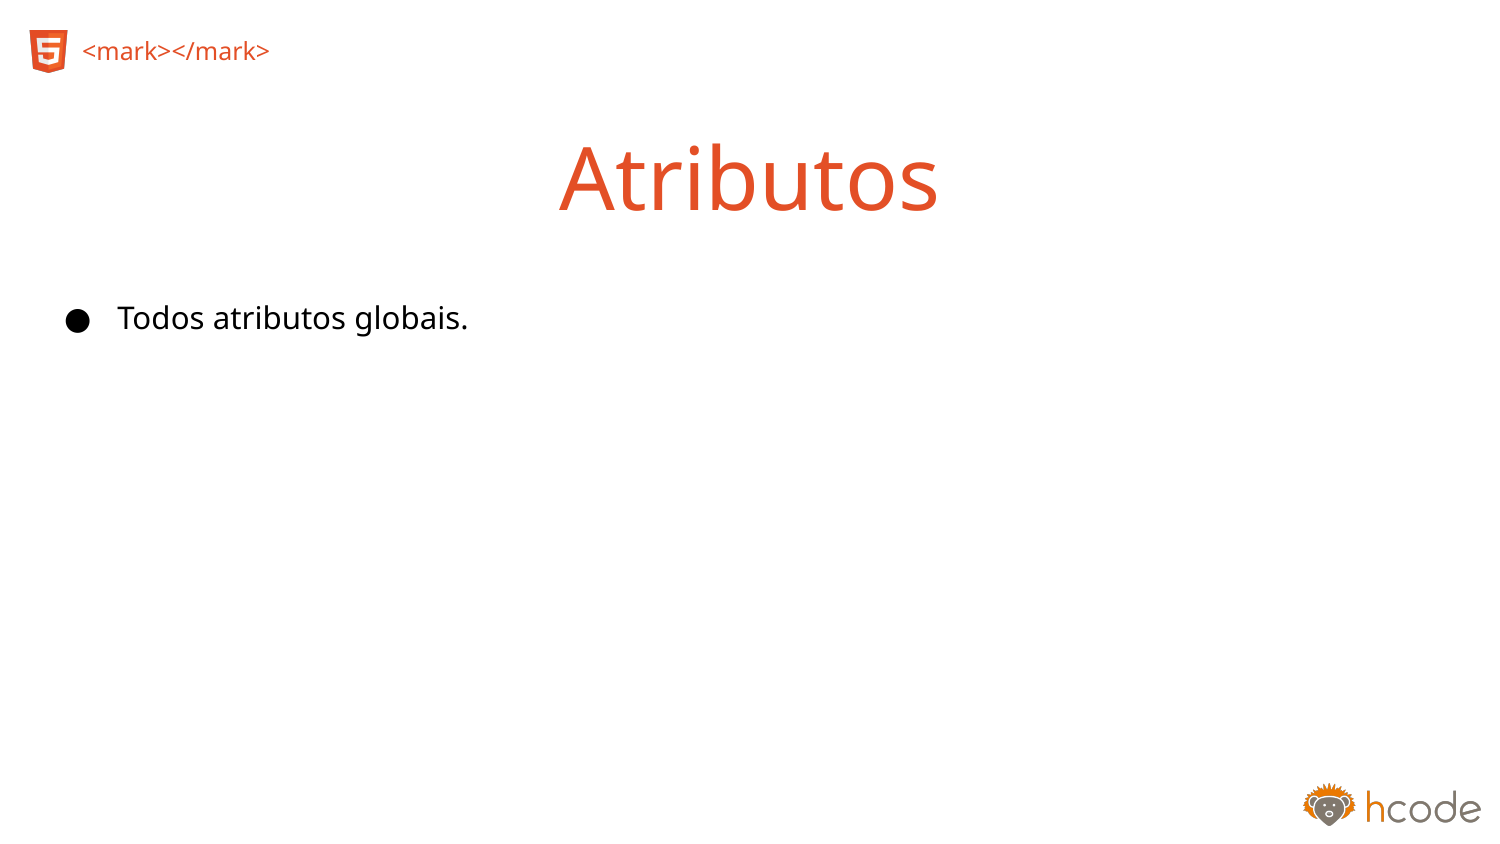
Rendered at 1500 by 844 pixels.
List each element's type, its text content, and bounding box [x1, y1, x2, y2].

text_box Atributos [107, 108, 1393, 237]
picture [27, 30, 70, 73]
picture [1303, 783, 1482, 827]
text_box Todos atributos globais. [27, 264, 1471, 755]
text_box <mark></mark> [67, 20, 1445, 84]
